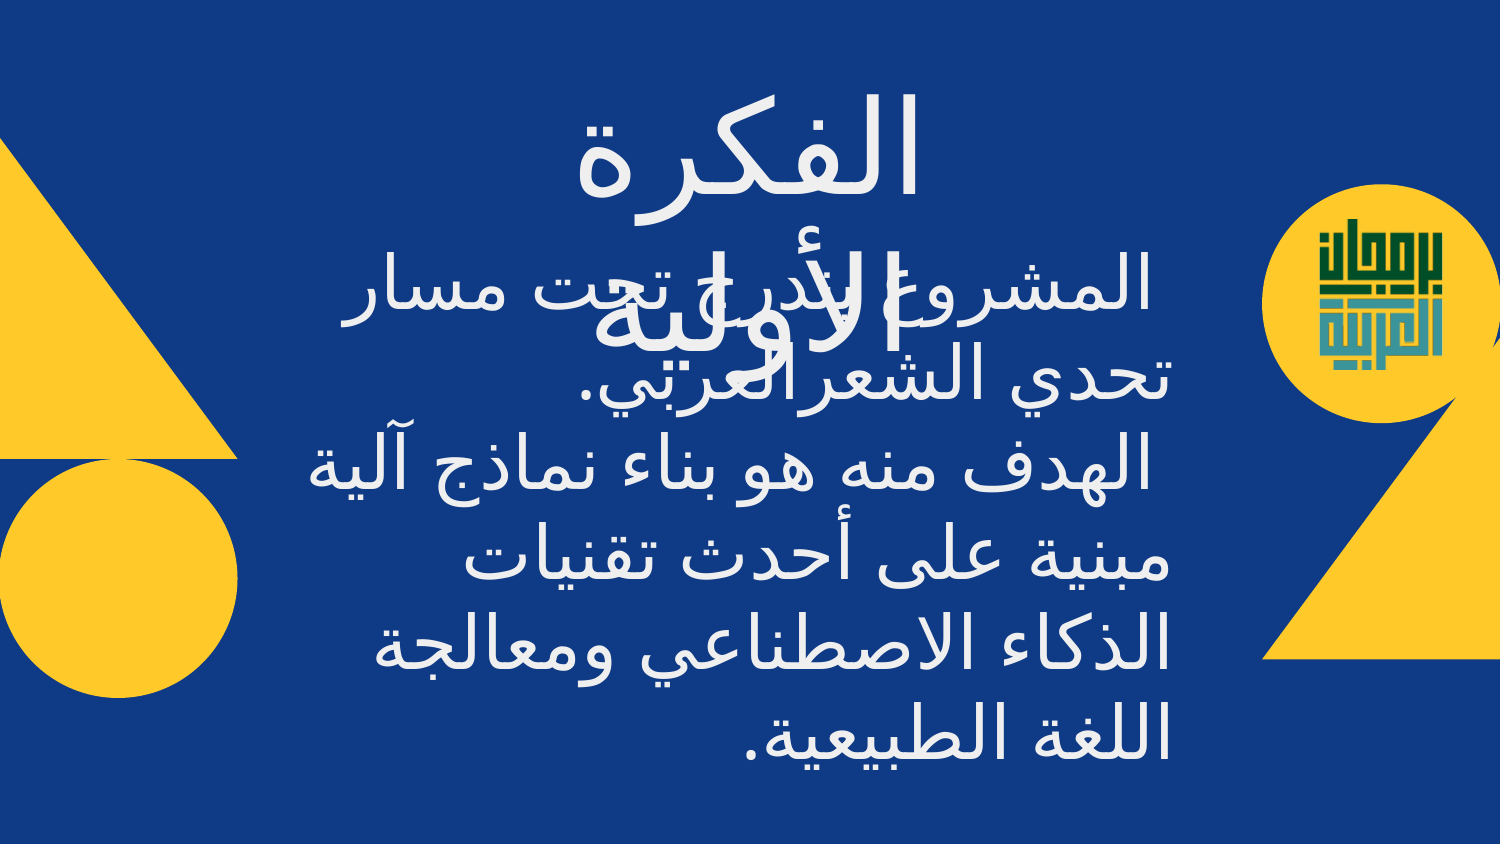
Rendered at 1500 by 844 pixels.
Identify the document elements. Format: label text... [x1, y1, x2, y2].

title الفكرة الأولية [388, 48, 1112, 187]
subtitle المشروع يندرج تحت مسار تحدي الشعرالعربي. الهدف منه هو بناء نماذج آلية مبنية على أحدث تقنيات الذكاء الاصطناعي ومعالجة اللغة الطبيعية. [274, 219, 1191, 483]
picture [1315, 219, 1449, 370]
